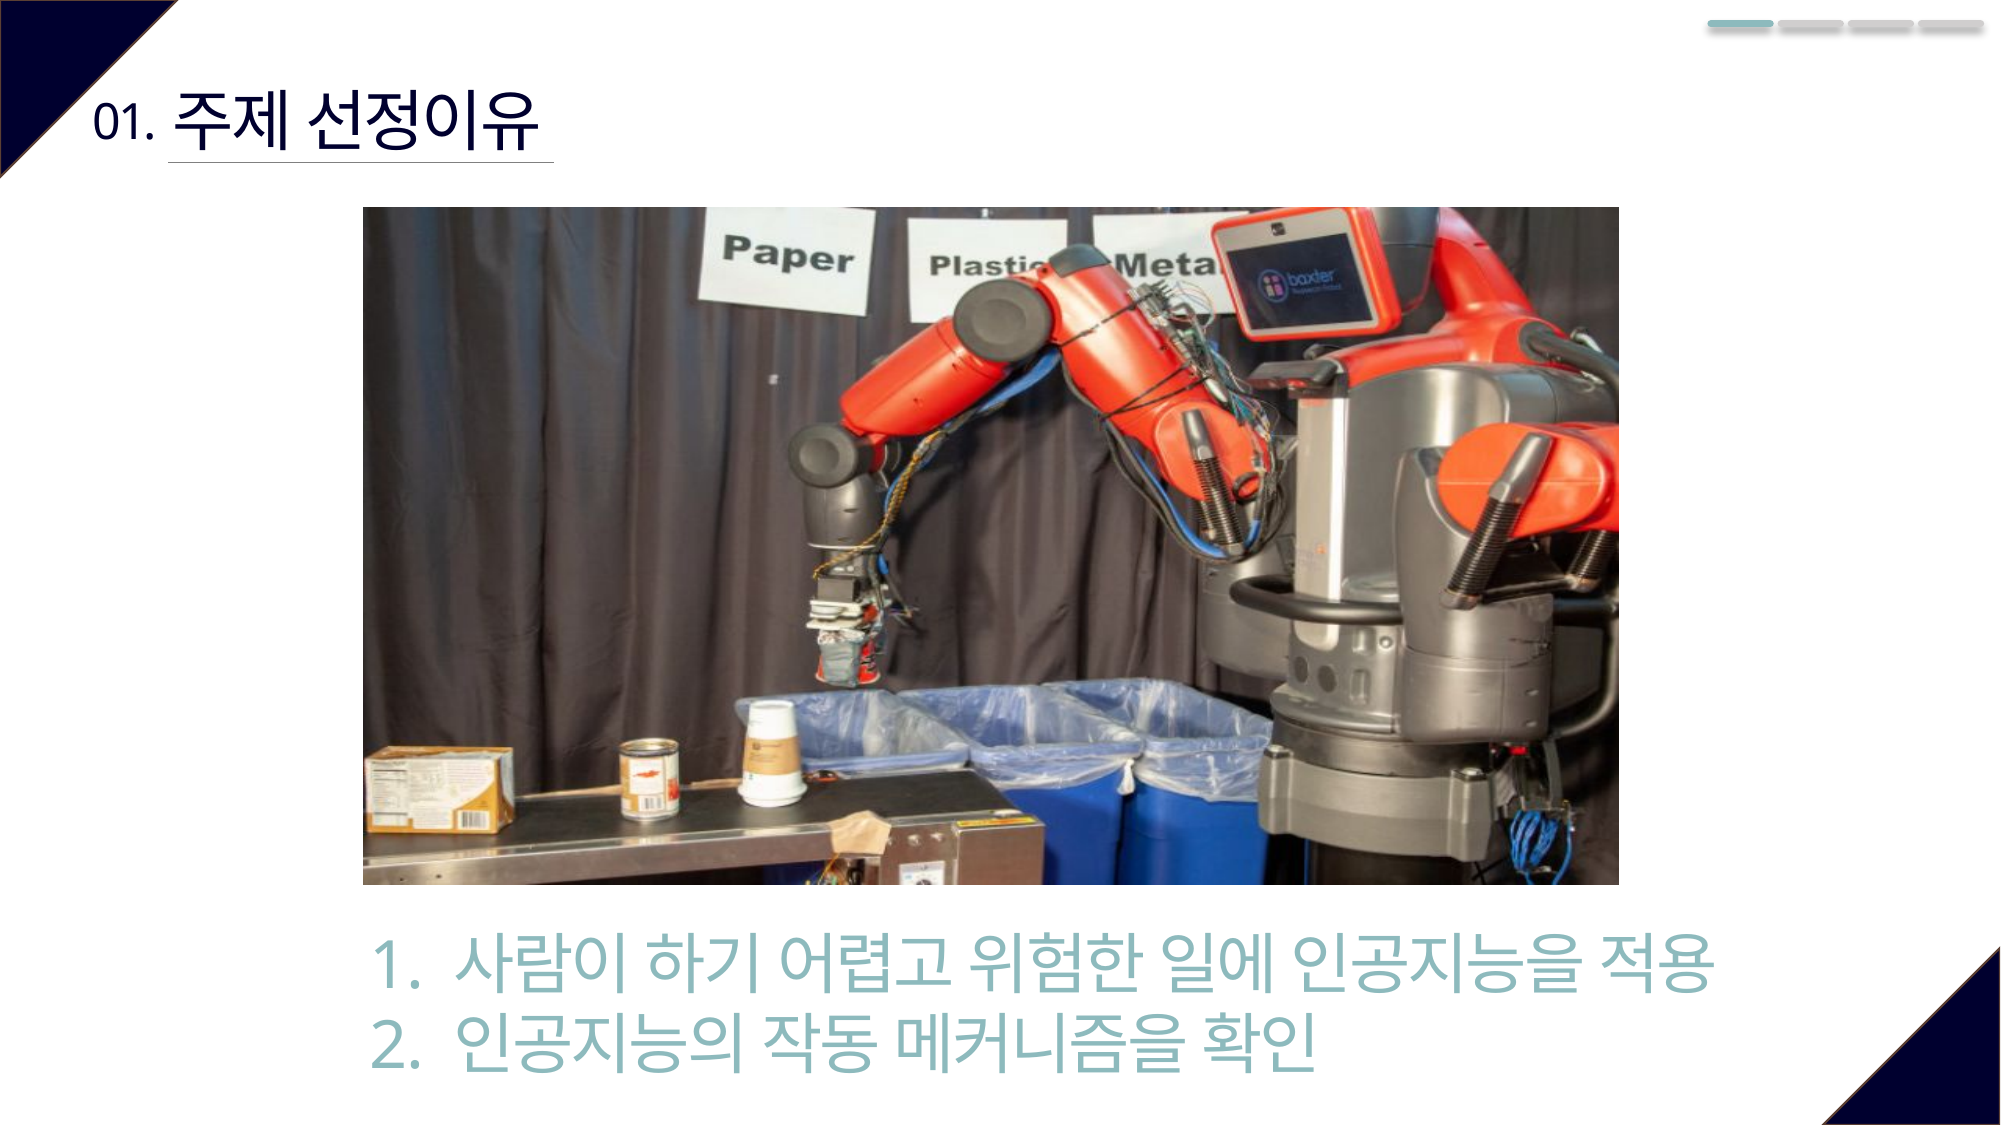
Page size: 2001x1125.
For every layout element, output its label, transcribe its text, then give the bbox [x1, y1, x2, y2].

text_box 주제 선정이유 [158, 71, 557, 167]
text_box 사람이 하기 어렵고 위험한 일에 인공지능을 적용 인공지능의 작동 메커니즘을 확인 [354, 834, 1733, 1089]
picture [363, 207, 1619, 885]
text_box 01. [78, 81, 158, 157]
